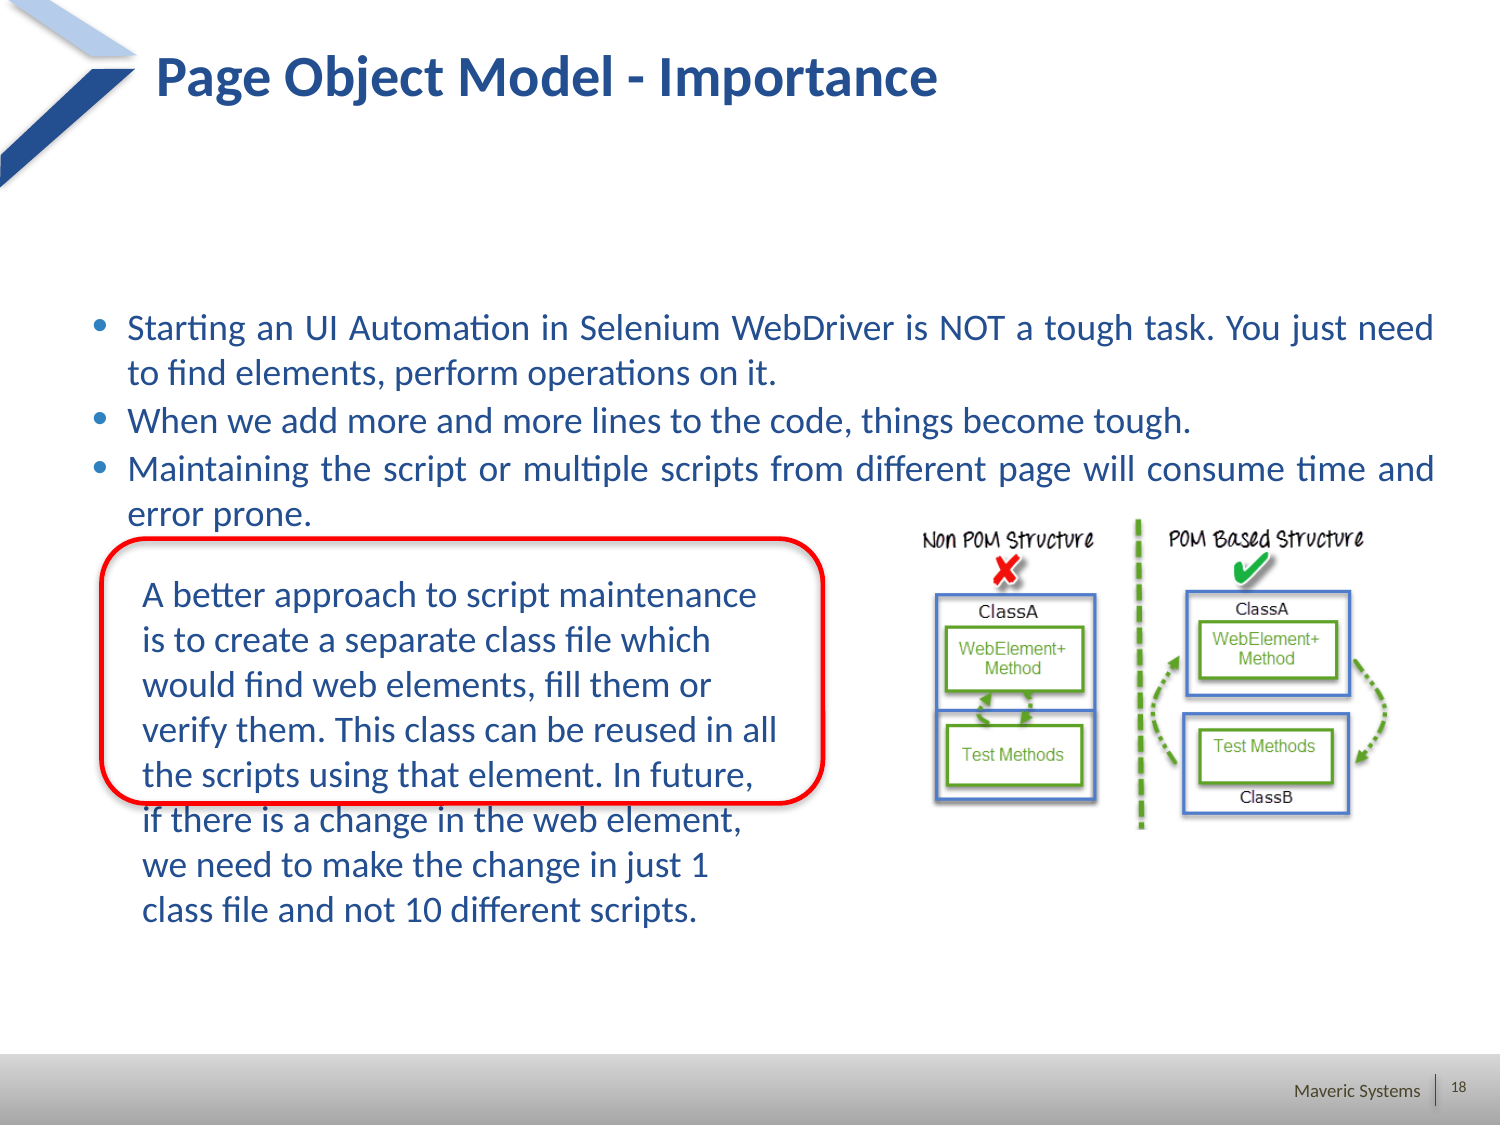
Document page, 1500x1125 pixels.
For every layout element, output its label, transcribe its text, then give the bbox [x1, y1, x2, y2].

title Page Object Model - Importance [156, 38, 1468, 109]
text_box [100, 537, 824, 805]
list Starting an UI Automation in Selenium WebDriver is NOT a tough task. You just need to find elements, perform operations on it. When we add more and more lines to the code, things become tough. Maintaining the script or multiple scripts from different page will consume time and error prone. [92, 302, 1437, 539]
picture [896, 511, 1399, 831]
text_box A better approach to script maintenance is to create a separate class file which would find web elements, fill them or verify them. This class can be reused in all the scripts using that element. In future, if there is a change in the web element, we need to make the change in just 1 class file and not 10 different scripts. [127, 808, 798, 938]
